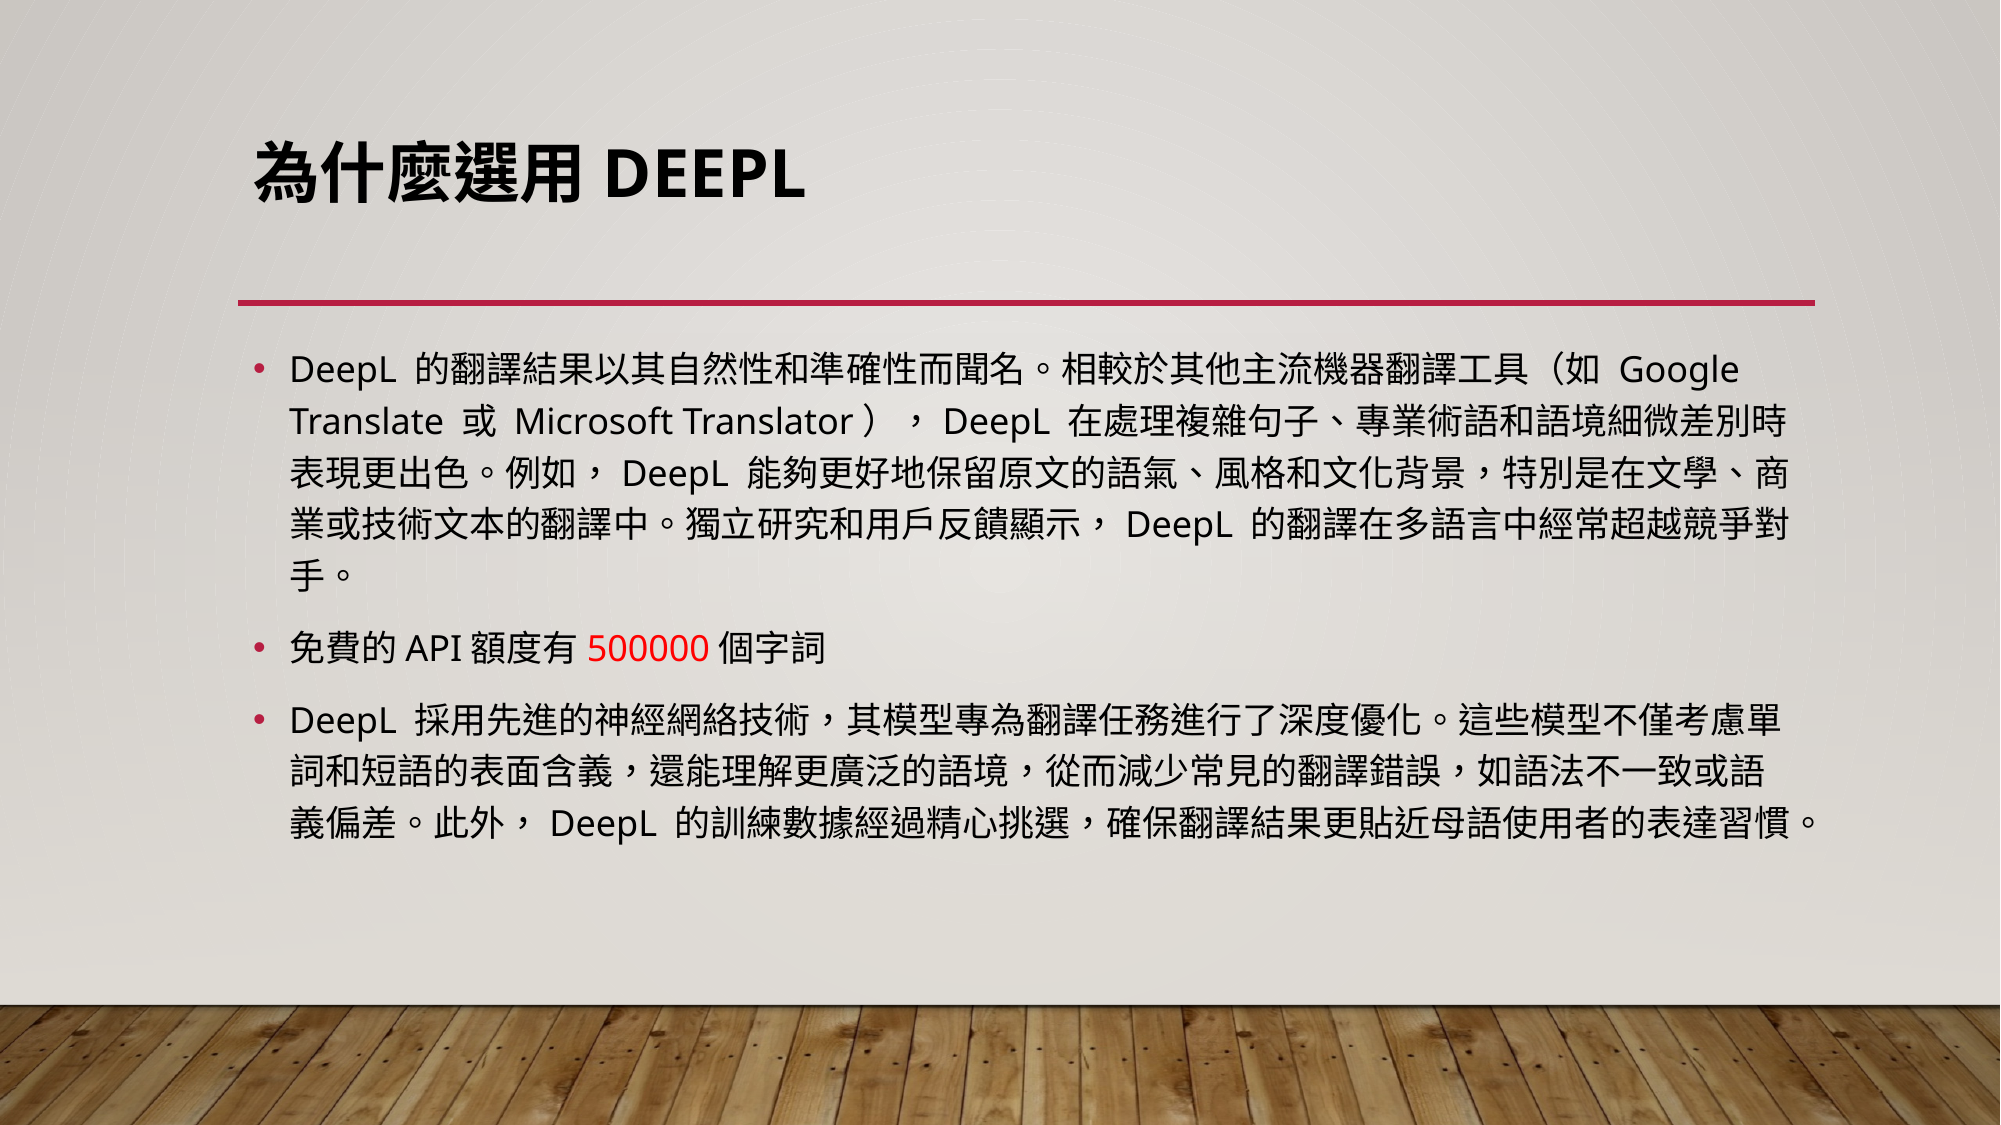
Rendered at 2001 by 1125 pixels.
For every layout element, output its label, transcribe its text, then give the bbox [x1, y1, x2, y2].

picture [0, 1005, 2000, 1125]
list DeepL 的翻譯結果以其自然性和準確性而聞名。相較於其他主流機器翻譯工具（如 Google Translate 或 Microsoft Translator），DeepL 在處理複雜句子、專業術語和語境細微差別時表現更出色。例如，DeepL 能夠更好地保留原文的語氣、風格和文化背景，特別是在文學、商業或技術文本的翻譯中。獨立研究和用戶反饋顯示，DeepL 的翻譯在多語言中經常超越競爭對手。 免費的API額度有500000個字詞 DeepL 採用先進的神經網絡技術，其模型專為翻譯任務進行了深度優化。這些模型不僅考慮單詞和短語的表面含義，還能理解更廣泛的語境，從而減少常見的翻譯錯誤，如語法不一致或語義偏差。此外，DeepL 的訓練數據經過精心挑選，確保翻譯結果更貼近母語使用者的表達習慣。 [238, 330, 1814, 897]
title 為什麼選用DeepL [238, 131, 1814, 305]
